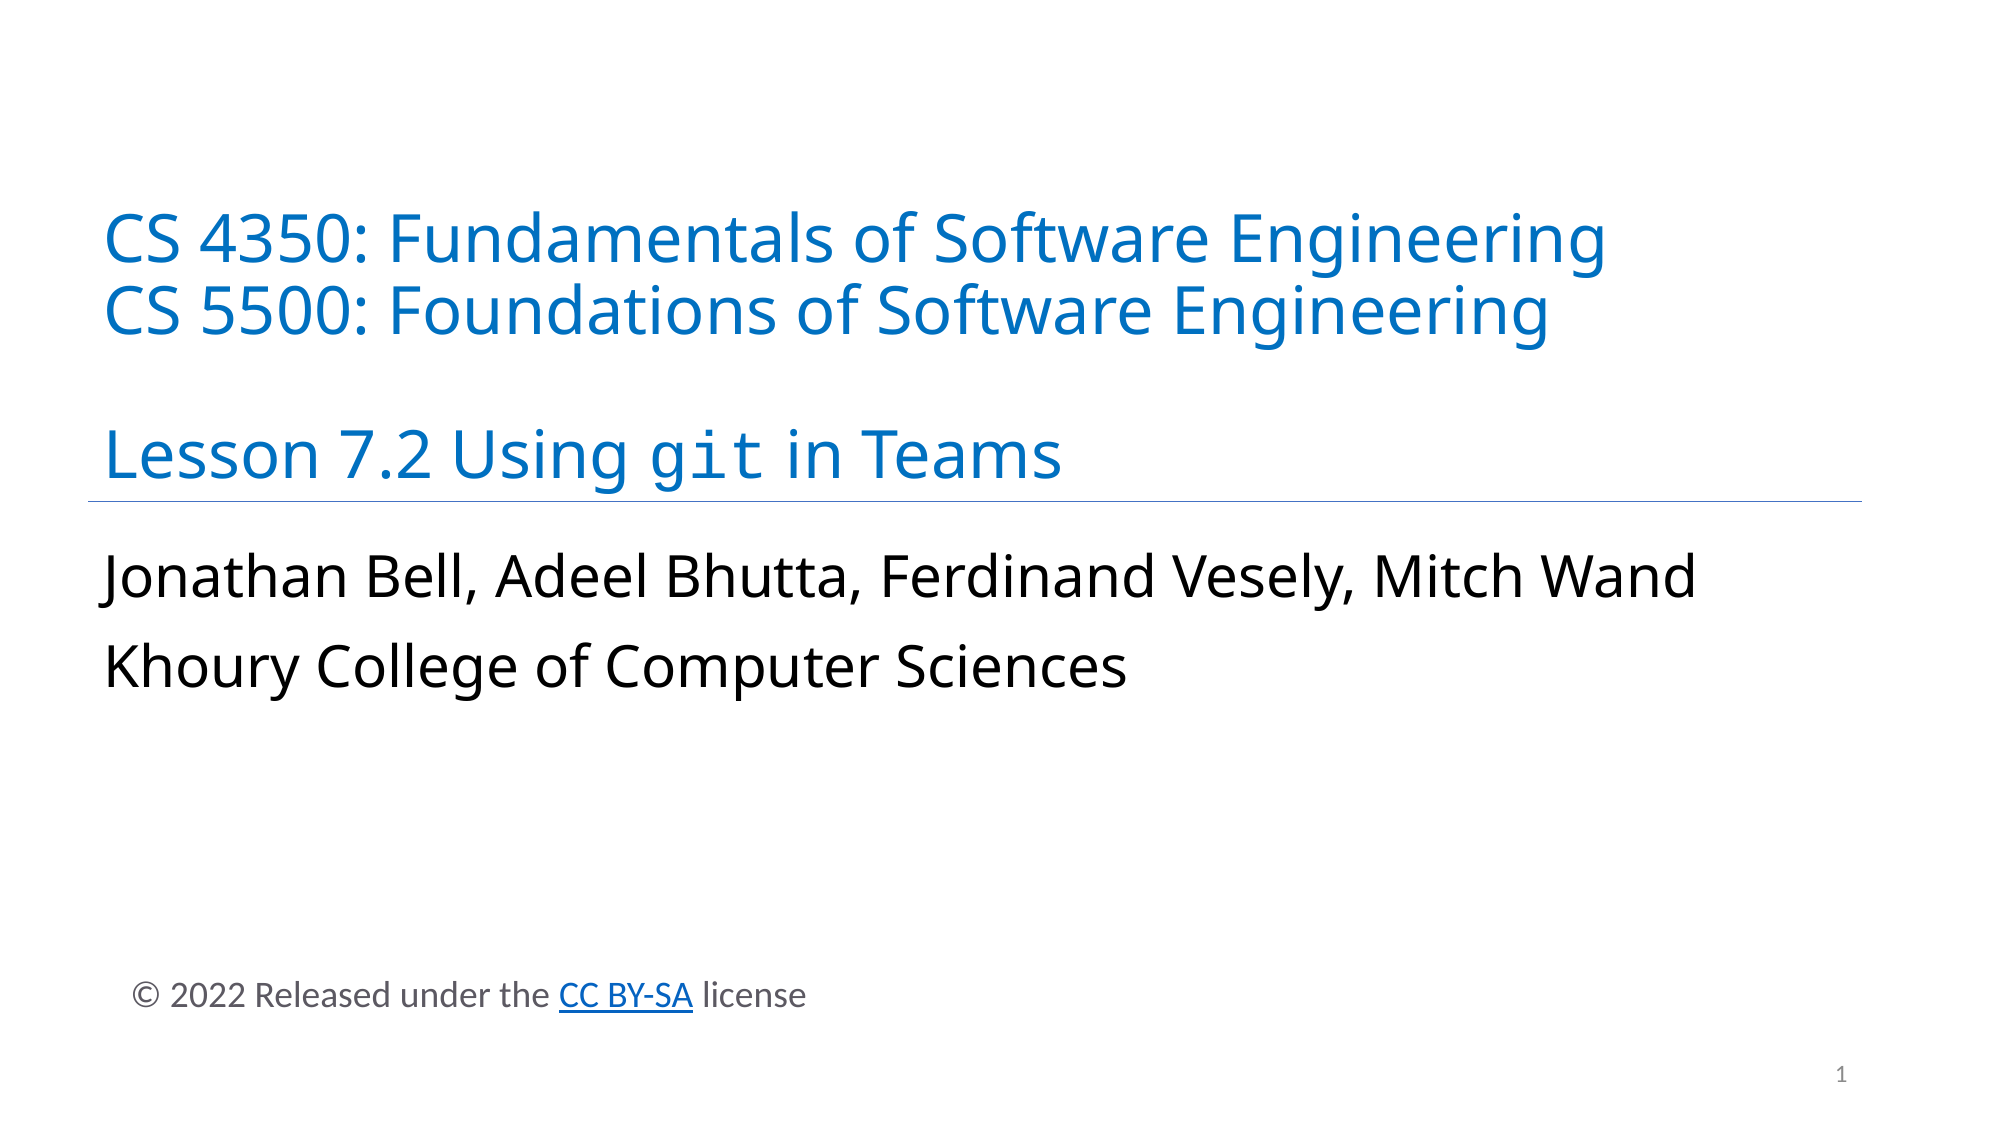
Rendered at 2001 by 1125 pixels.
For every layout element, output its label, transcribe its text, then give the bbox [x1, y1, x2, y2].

slide_number 1 [1412, 1042, 1863, 1103]
title CS 4350: Fundamentals of Software Engineering CS 5500: Foundations of Software Engineering Lesson 7.2 Using git in Teams [88, 109, 1863, 501]
subtitle Jonathan Bell, Adeel Bhutta, Ferdinand Vesely, Mitch Wand Khoury College of Computer Sciences [88, 531, 1908, 803]
text_box © 2022 Released under the CC BY-SA license [115, 962, 1116, 1023]
